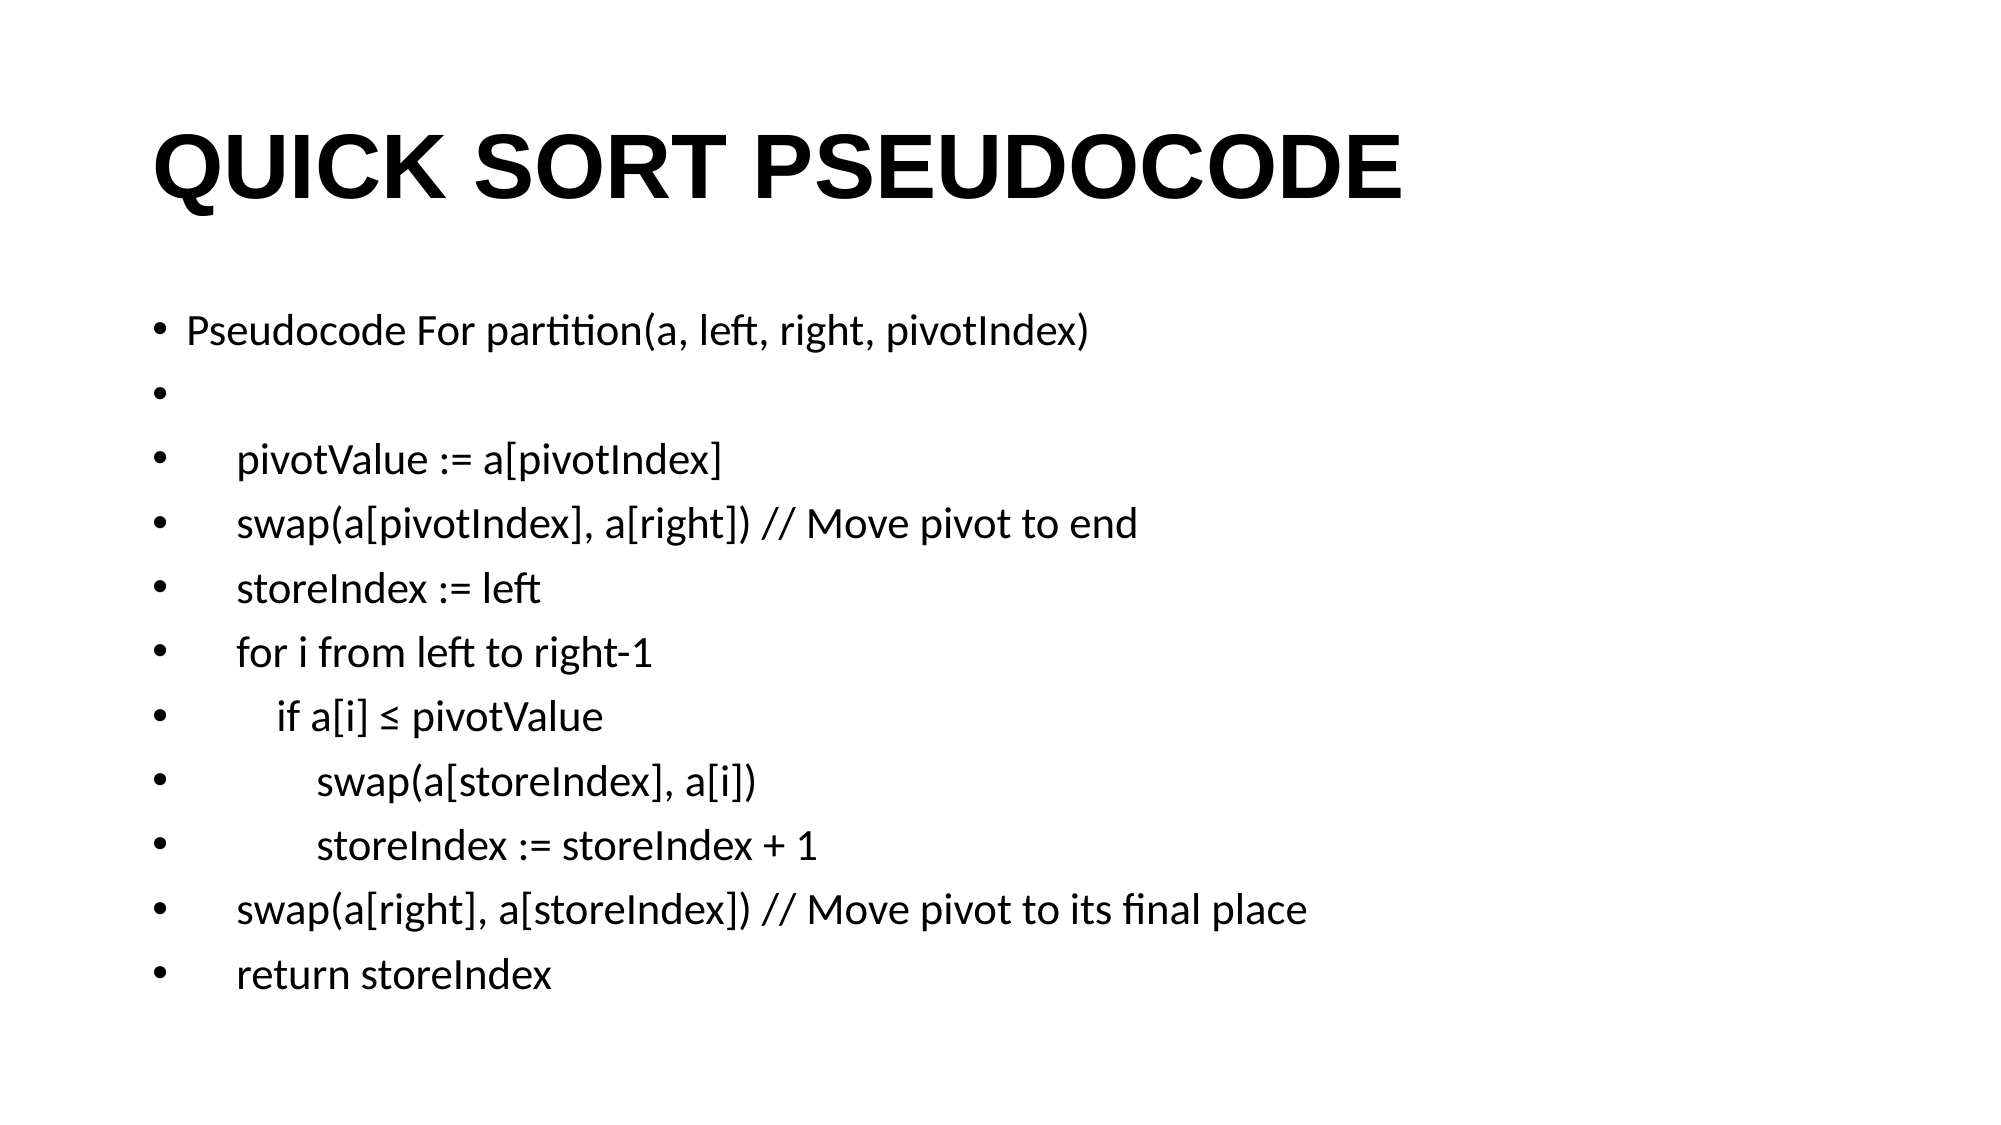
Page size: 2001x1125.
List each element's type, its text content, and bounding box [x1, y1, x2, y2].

title QUICK SORT PSEUDOCODE [137, 59, 1863, 278]
list Pseudocode For partition(a, left, right, pivotIndex) pivotValue := a[pivotIndex] swap(a[pivotIndex], a[right]) // Move pivot to end storeIndex := left for i from left to right-1 if a[i] ≤ pivotValue swap(a[storeIndex], a[i]) storeIndex := storeIndex + 1 swap(a[right], a[storeIndex]) // Move pivot to its final place return storeIndex [137, 299, 1863, 1014]
